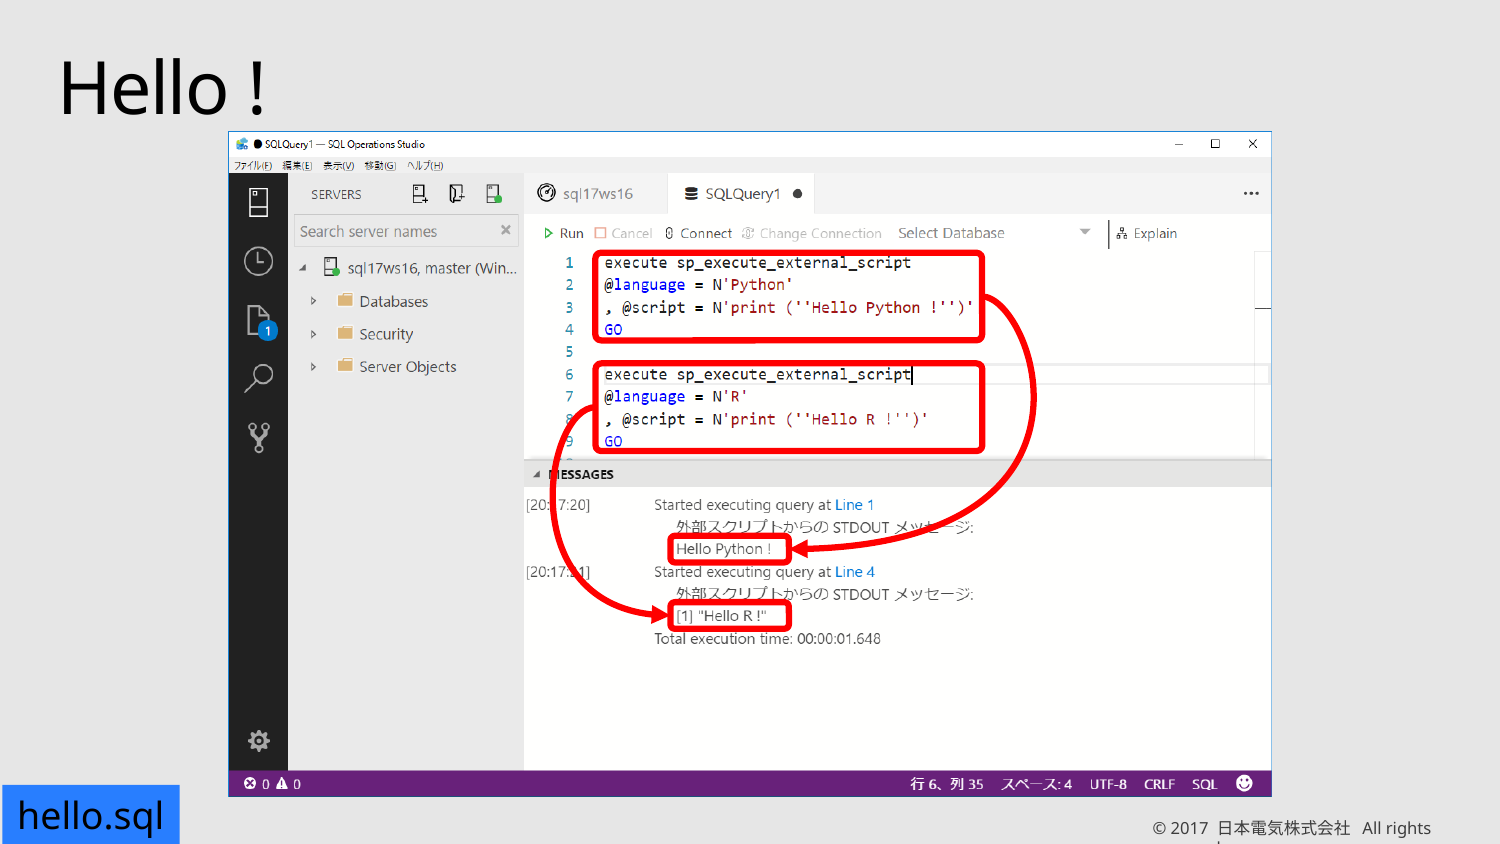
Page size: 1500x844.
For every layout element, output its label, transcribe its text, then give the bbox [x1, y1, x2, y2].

picture [228, 131, 1272, 797]
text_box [595, 406, 671, 616]
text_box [788, 296, 983, 550]
text_box hello.sql [2, 784, 180, 844]
title Hello ! [33, 35, 1468, 147]
